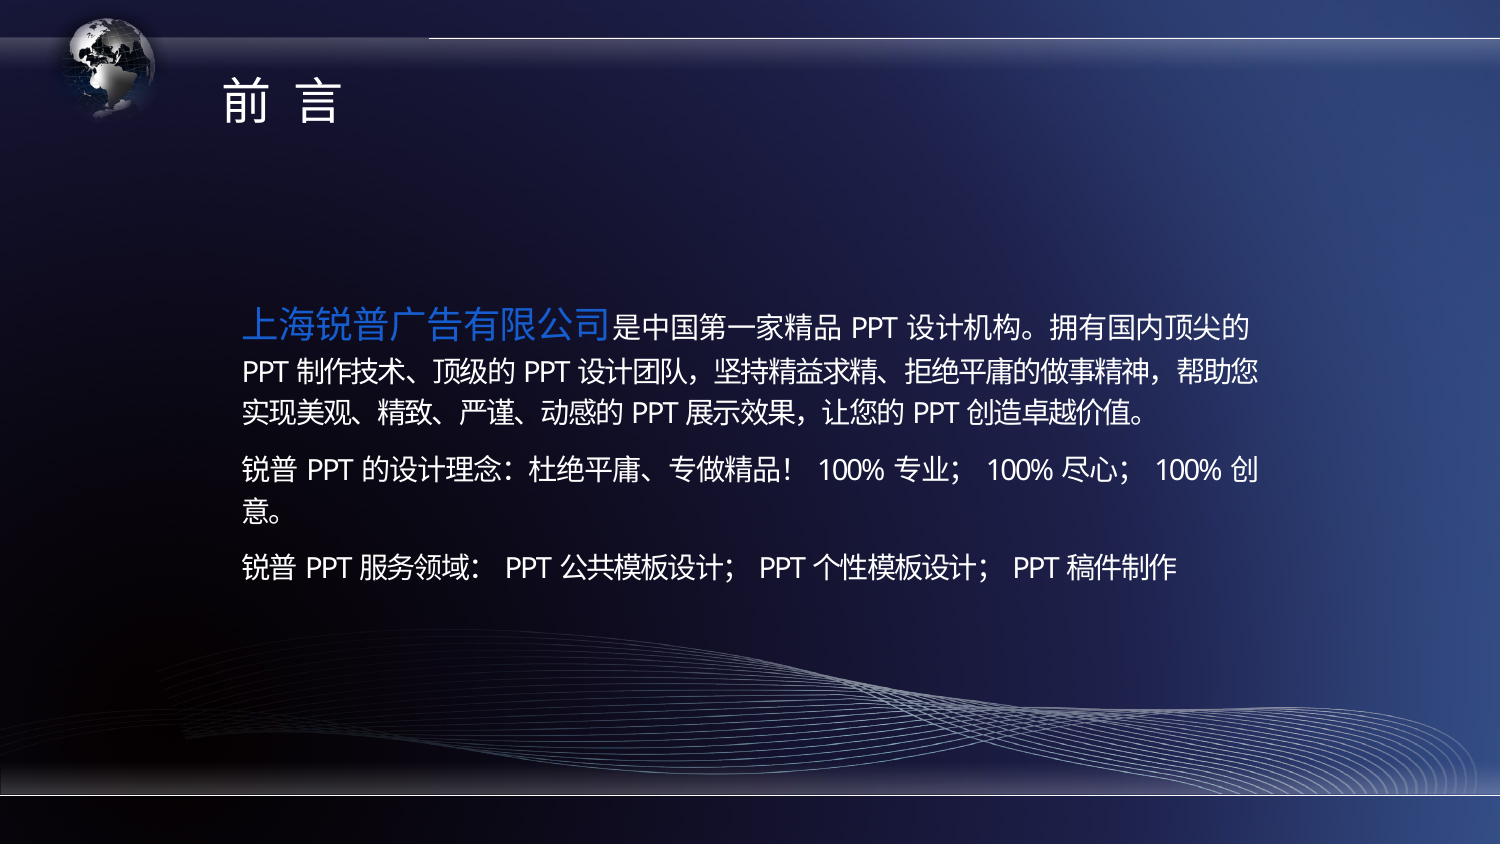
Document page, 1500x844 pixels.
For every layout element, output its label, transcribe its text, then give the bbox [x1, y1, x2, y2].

picture [0, 0, 1500, 795]
text_box 前 言 [206, 32, 455, 137]
text_box 上海锐普广告有限公司是中国第一家精品PPT设计机构。拥有国内顶尖的PPT制作技术、顶级的PPT设计团队，坚持精益求精、拒绝平庸的做事精神，帮助您实现美观、精致、严谨、动感的PPT展示效果，让您的PPT创造卓越价值。 锐普PPT的设计理念：杜绝平庸、专做精品！100%专业；100%尽心；100%创意。 锐普PPT服务领域：PPT公共模板设计；PPT个性模板设计；PPT稿件制作 [226, 284, 1273, 593]
picture [0, 796, 1500, 844]
